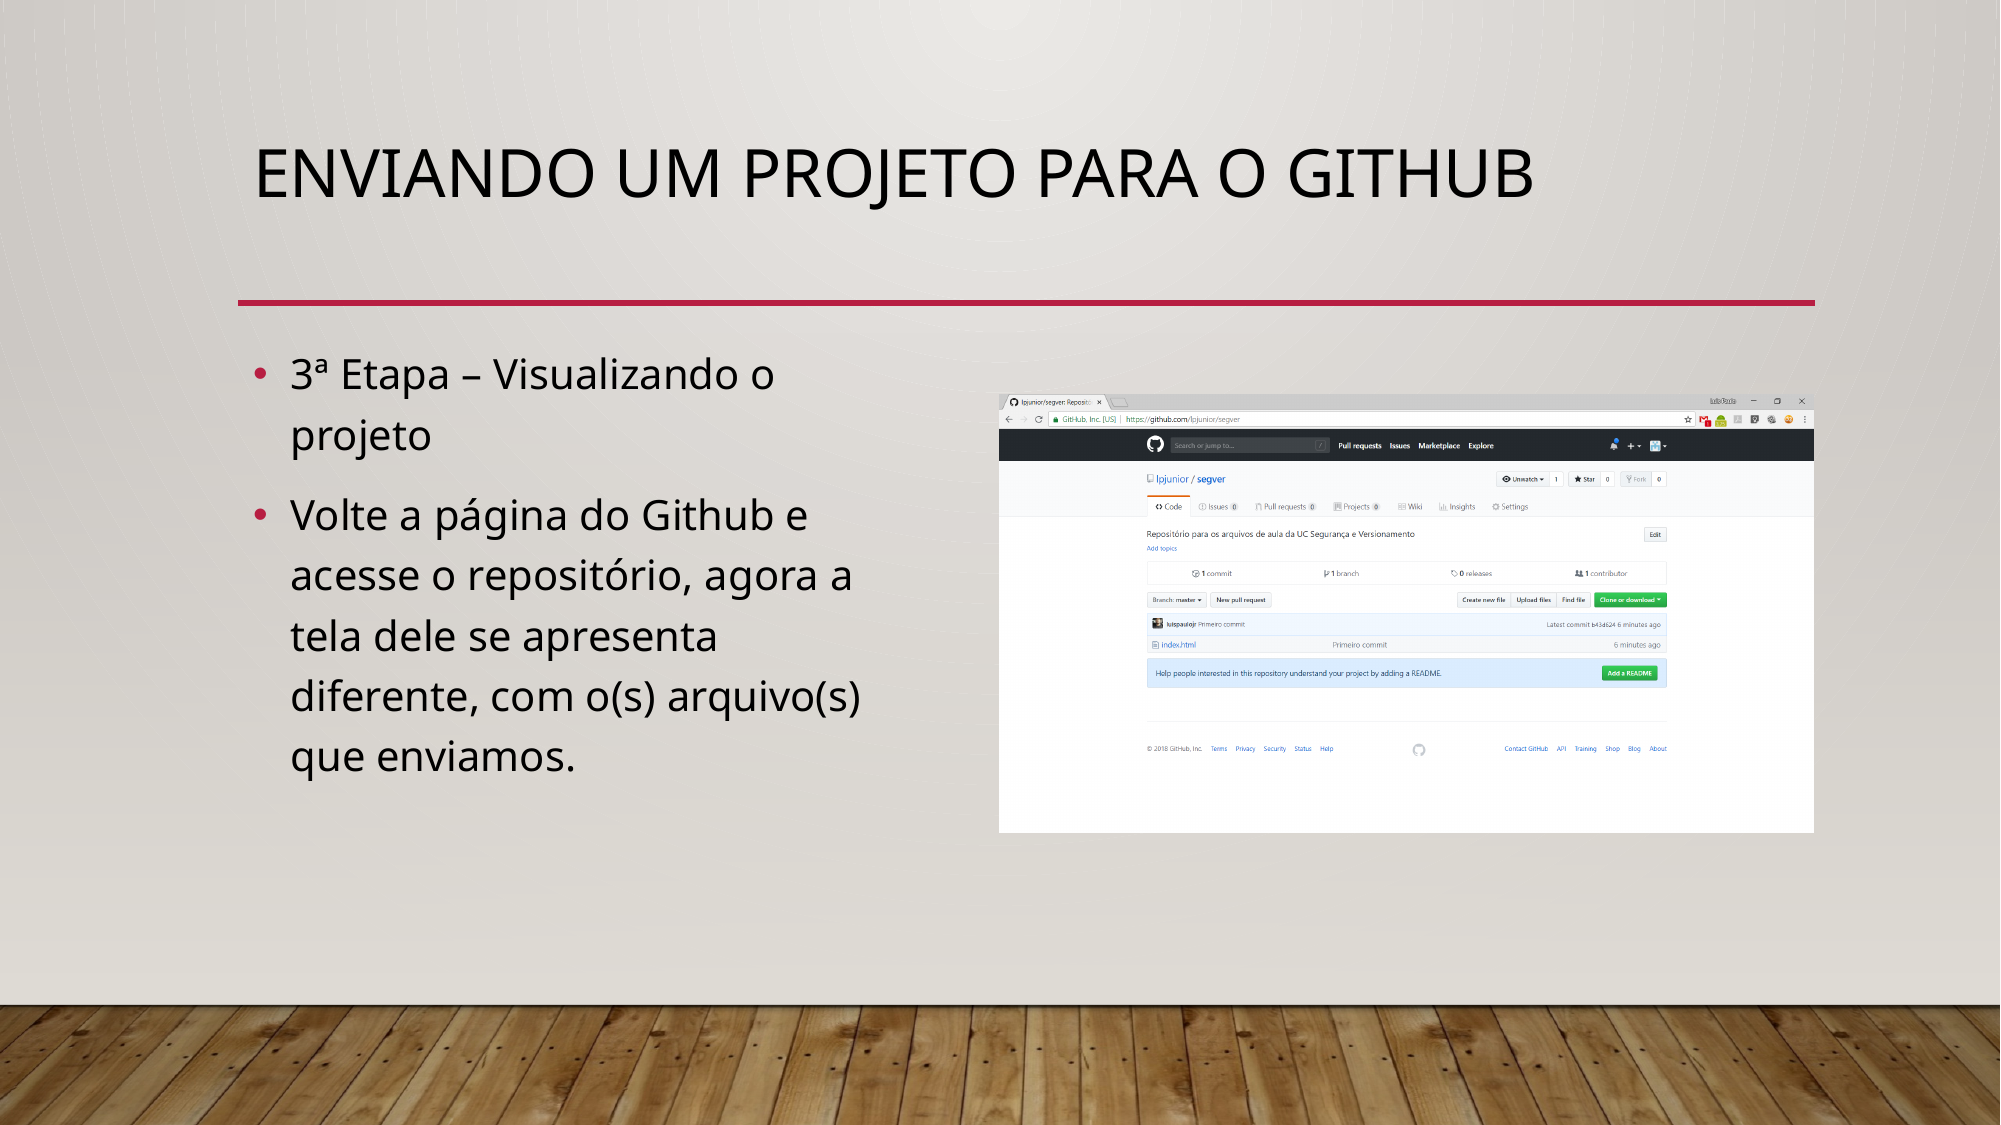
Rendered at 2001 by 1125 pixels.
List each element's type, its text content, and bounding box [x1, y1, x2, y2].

title Enviando um projeto para o github [238, 131, 1814, 305]
list 3ª Etapa – Visualizando o projeto Volte a página do Github e acesse o repositório, agora a tela dele se apresenta diferente, com o(s) arquivo(s) que enviamos. [238, 330, 921, 897]
picture [999, 394, 1814, 833]
picture [0, 1005, 2000, 1125]
